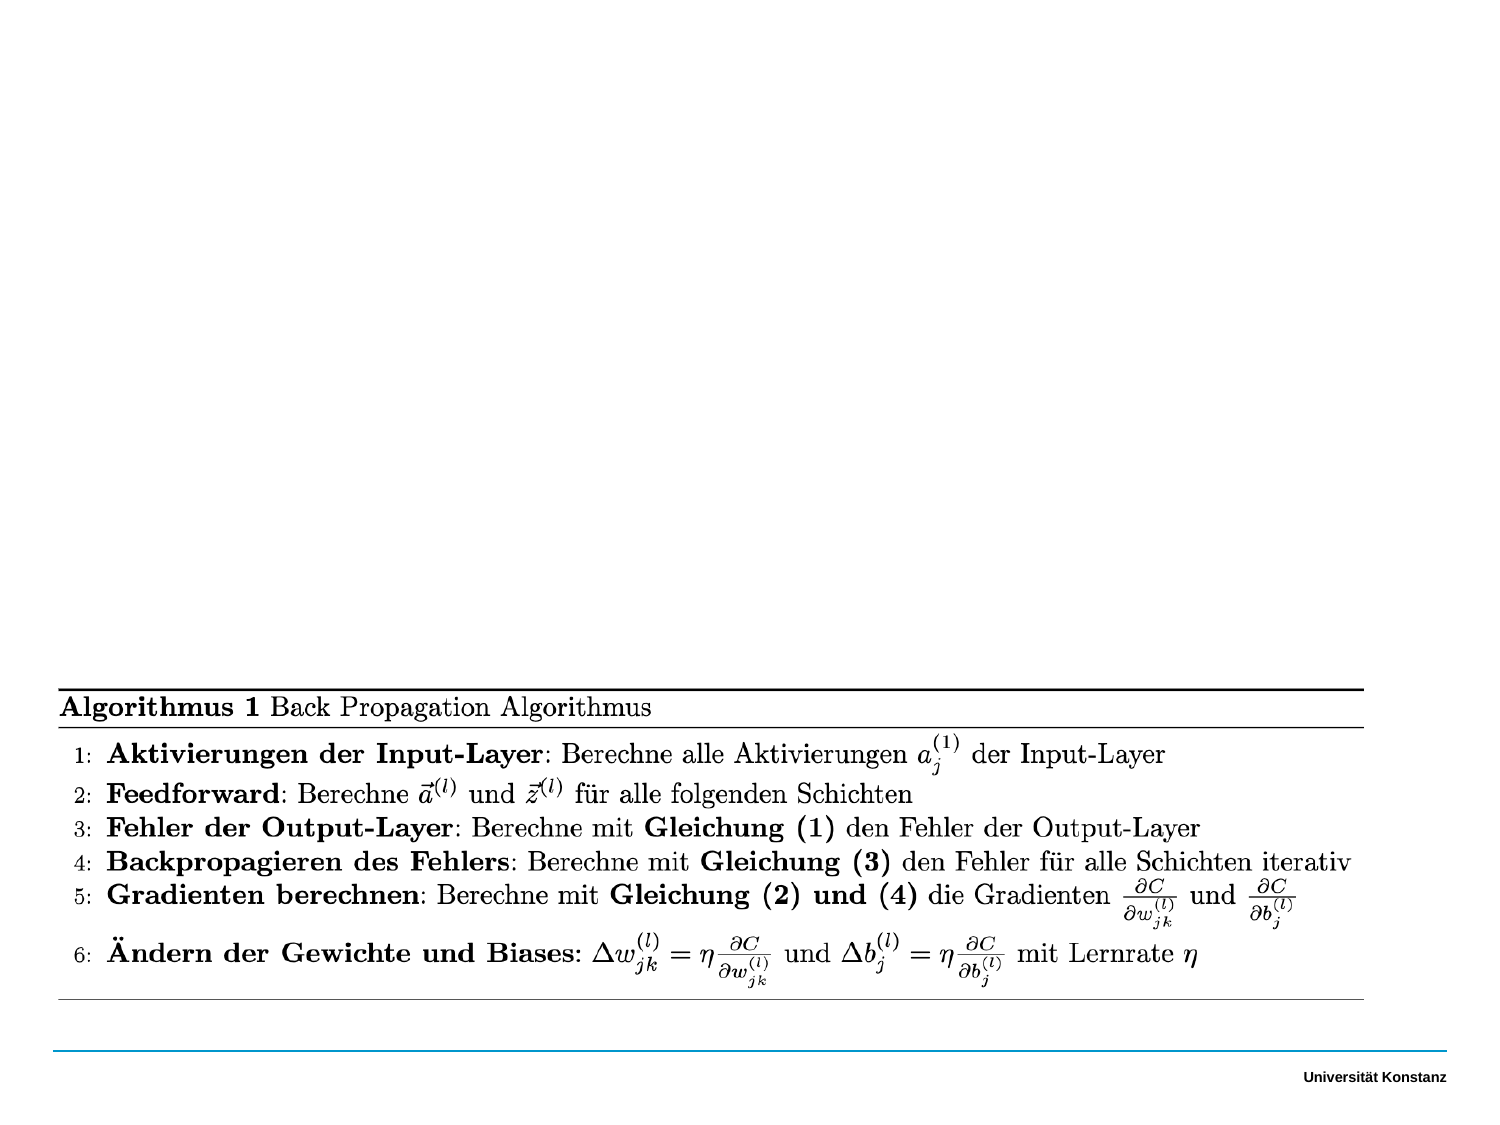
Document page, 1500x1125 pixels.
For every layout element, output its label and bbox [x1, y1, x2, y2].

picture [21, 672, 1365, 1003]
